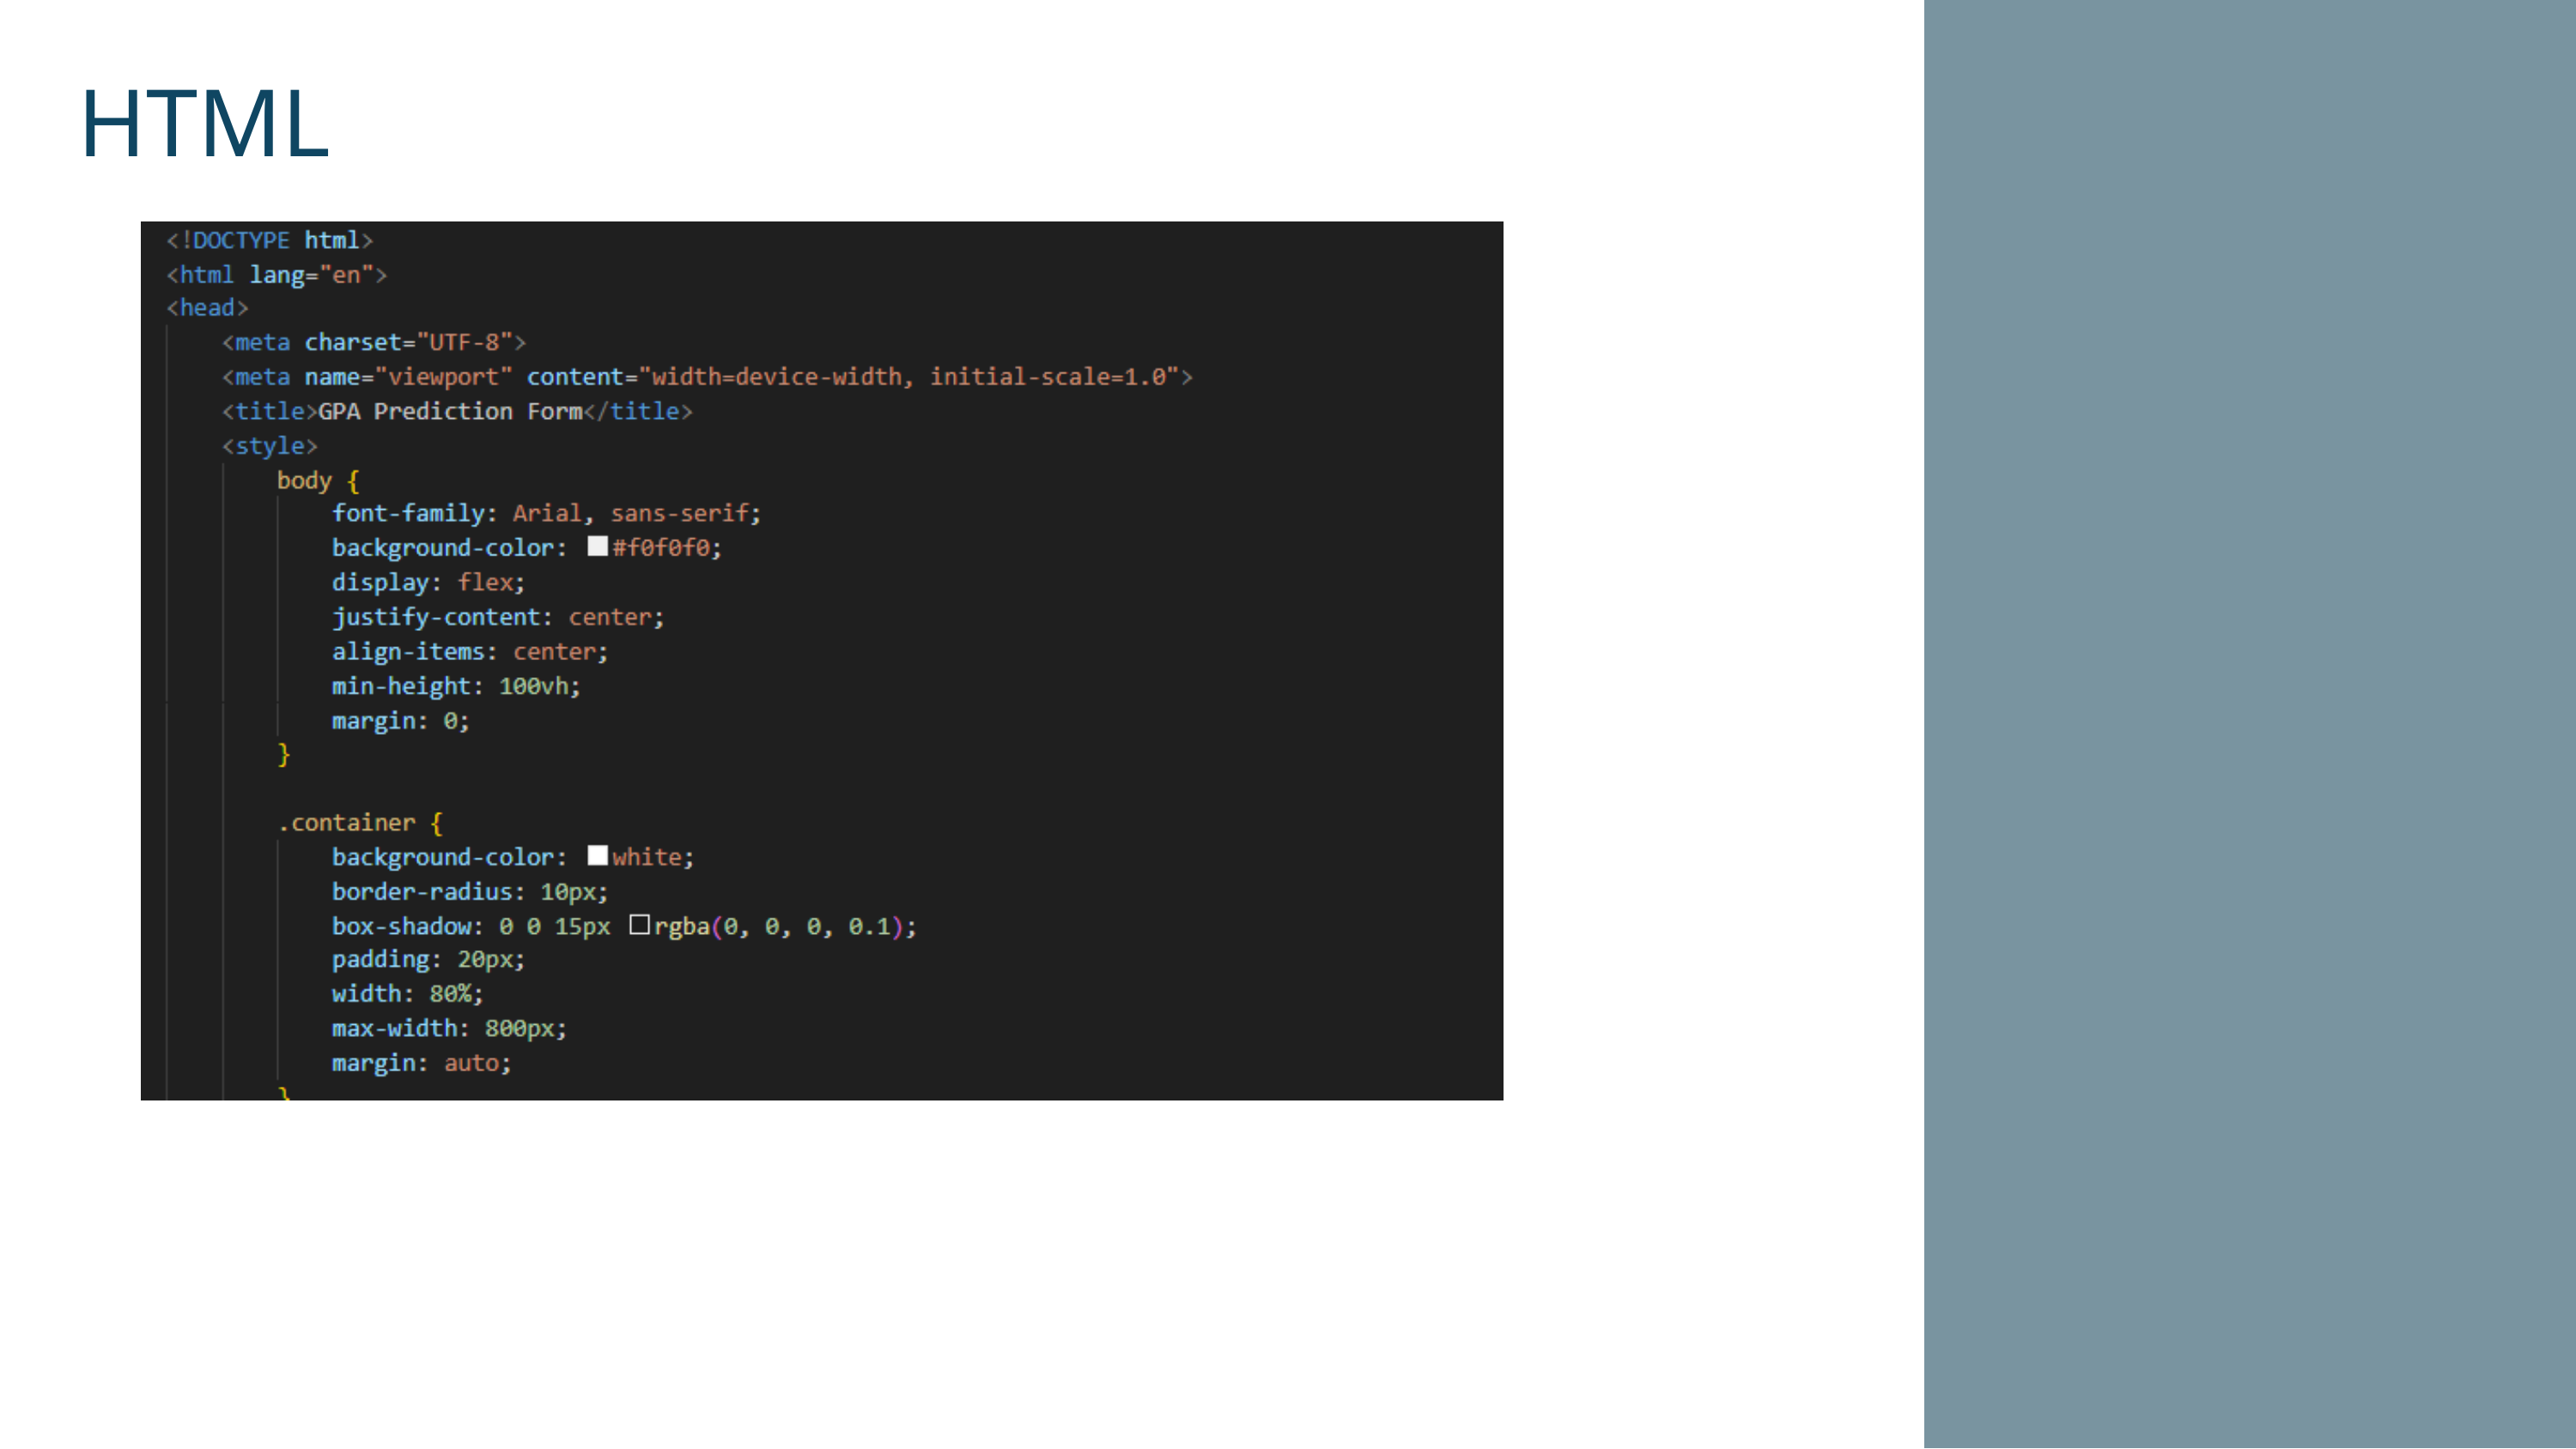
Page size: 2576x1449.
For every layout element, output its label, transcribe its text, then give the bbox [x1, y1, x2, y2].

picture [141, 221, 1504, 1100]
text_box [1923, 0, 2576, 1449]
title HTML [64, 39, 1224, 200]
